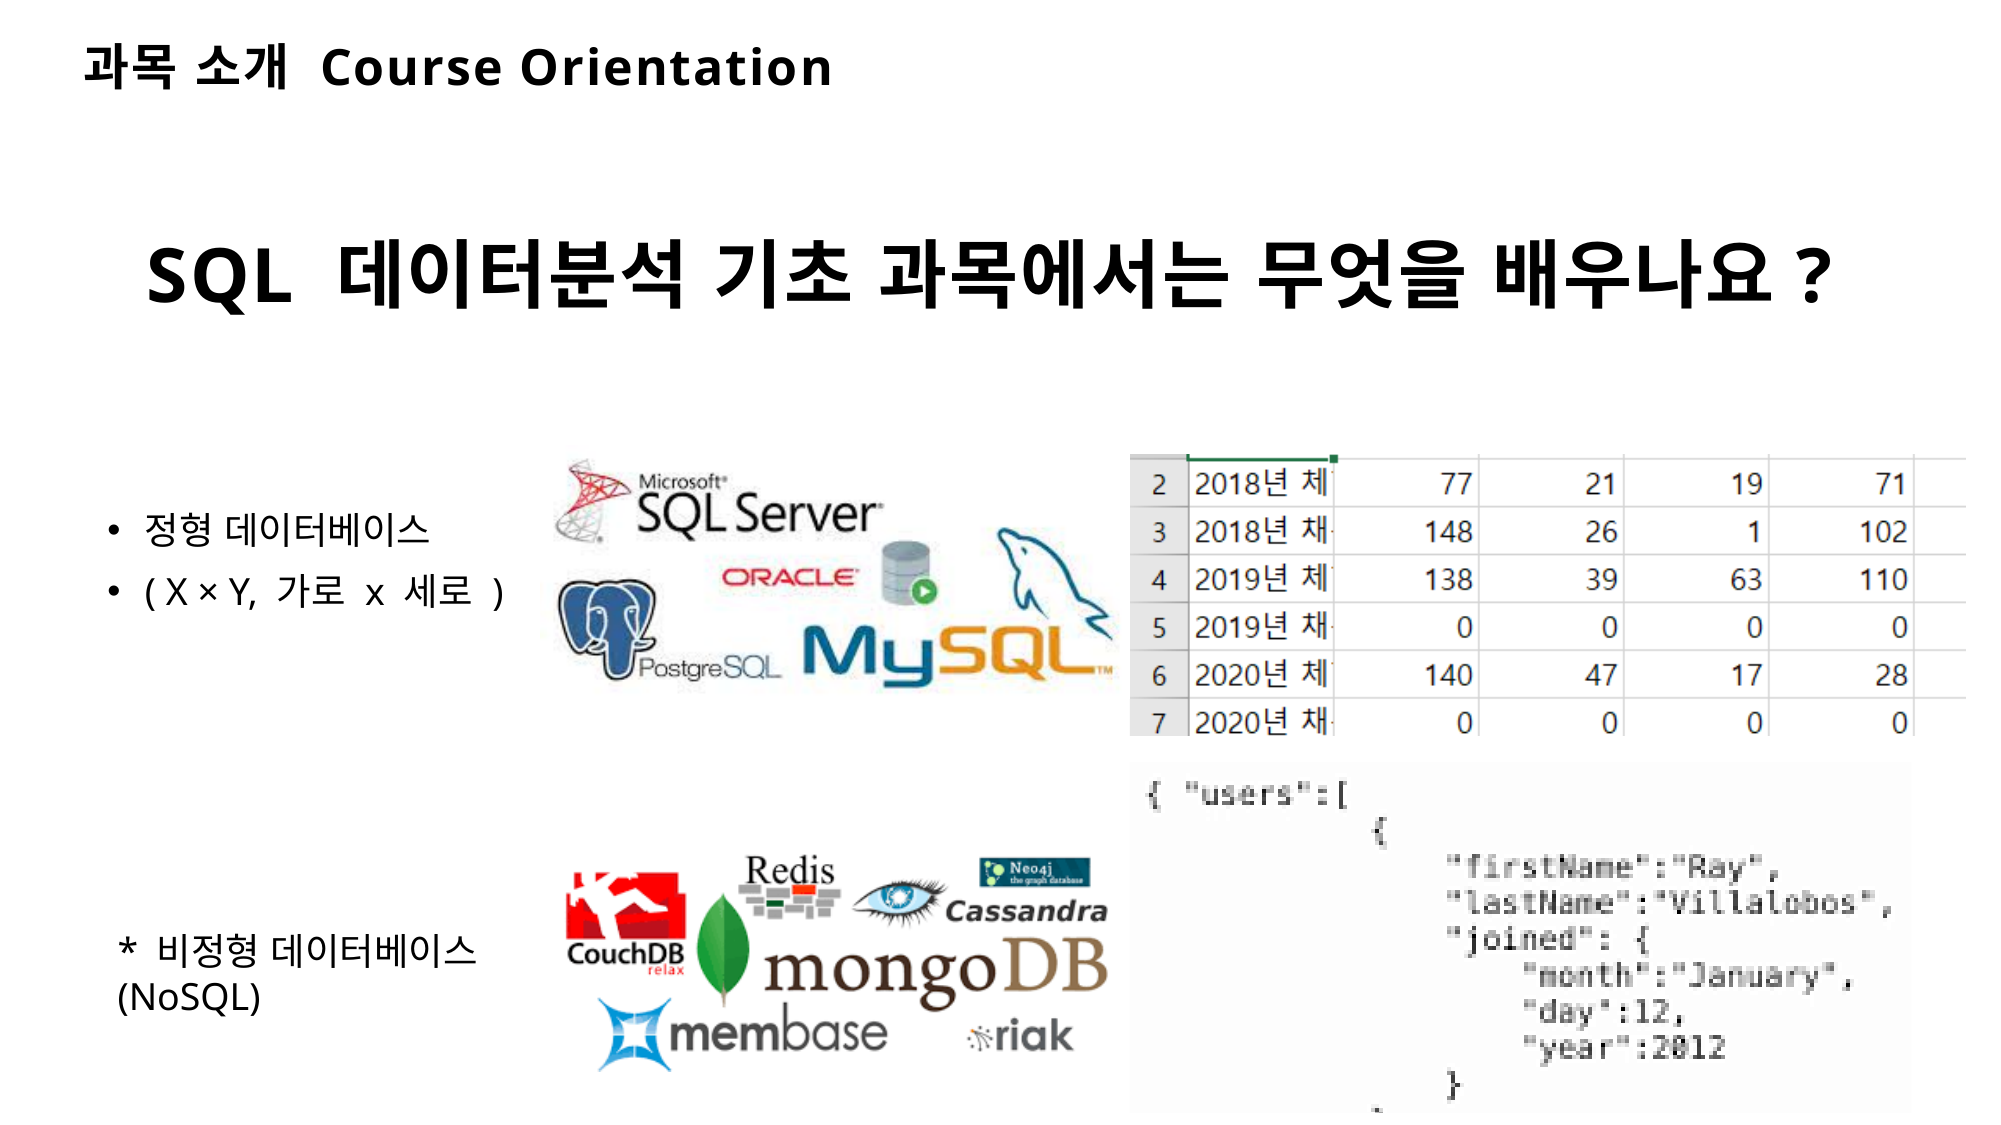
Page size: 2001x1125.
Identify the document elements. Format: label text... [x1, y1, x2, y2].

picture [1129, 762, 1912, 1113]
picture [540, 445, 1966, 736]
text_box * 비정형 데이터베이스(NoSQL) [102, 920, 557, 1070]
picture [557, 852, 1119, 1072]
list 정형 데이터베이스 ( X × Y, 가로 x 세로 ) [92, 504, 540, 656]
title SQL 데이터분석 기초 과목에서는 무엇을 배우나요? [131, 169, 1857, 387]
text_box 과목 소개 Course Orientation [37, 23, 1952, 111]
